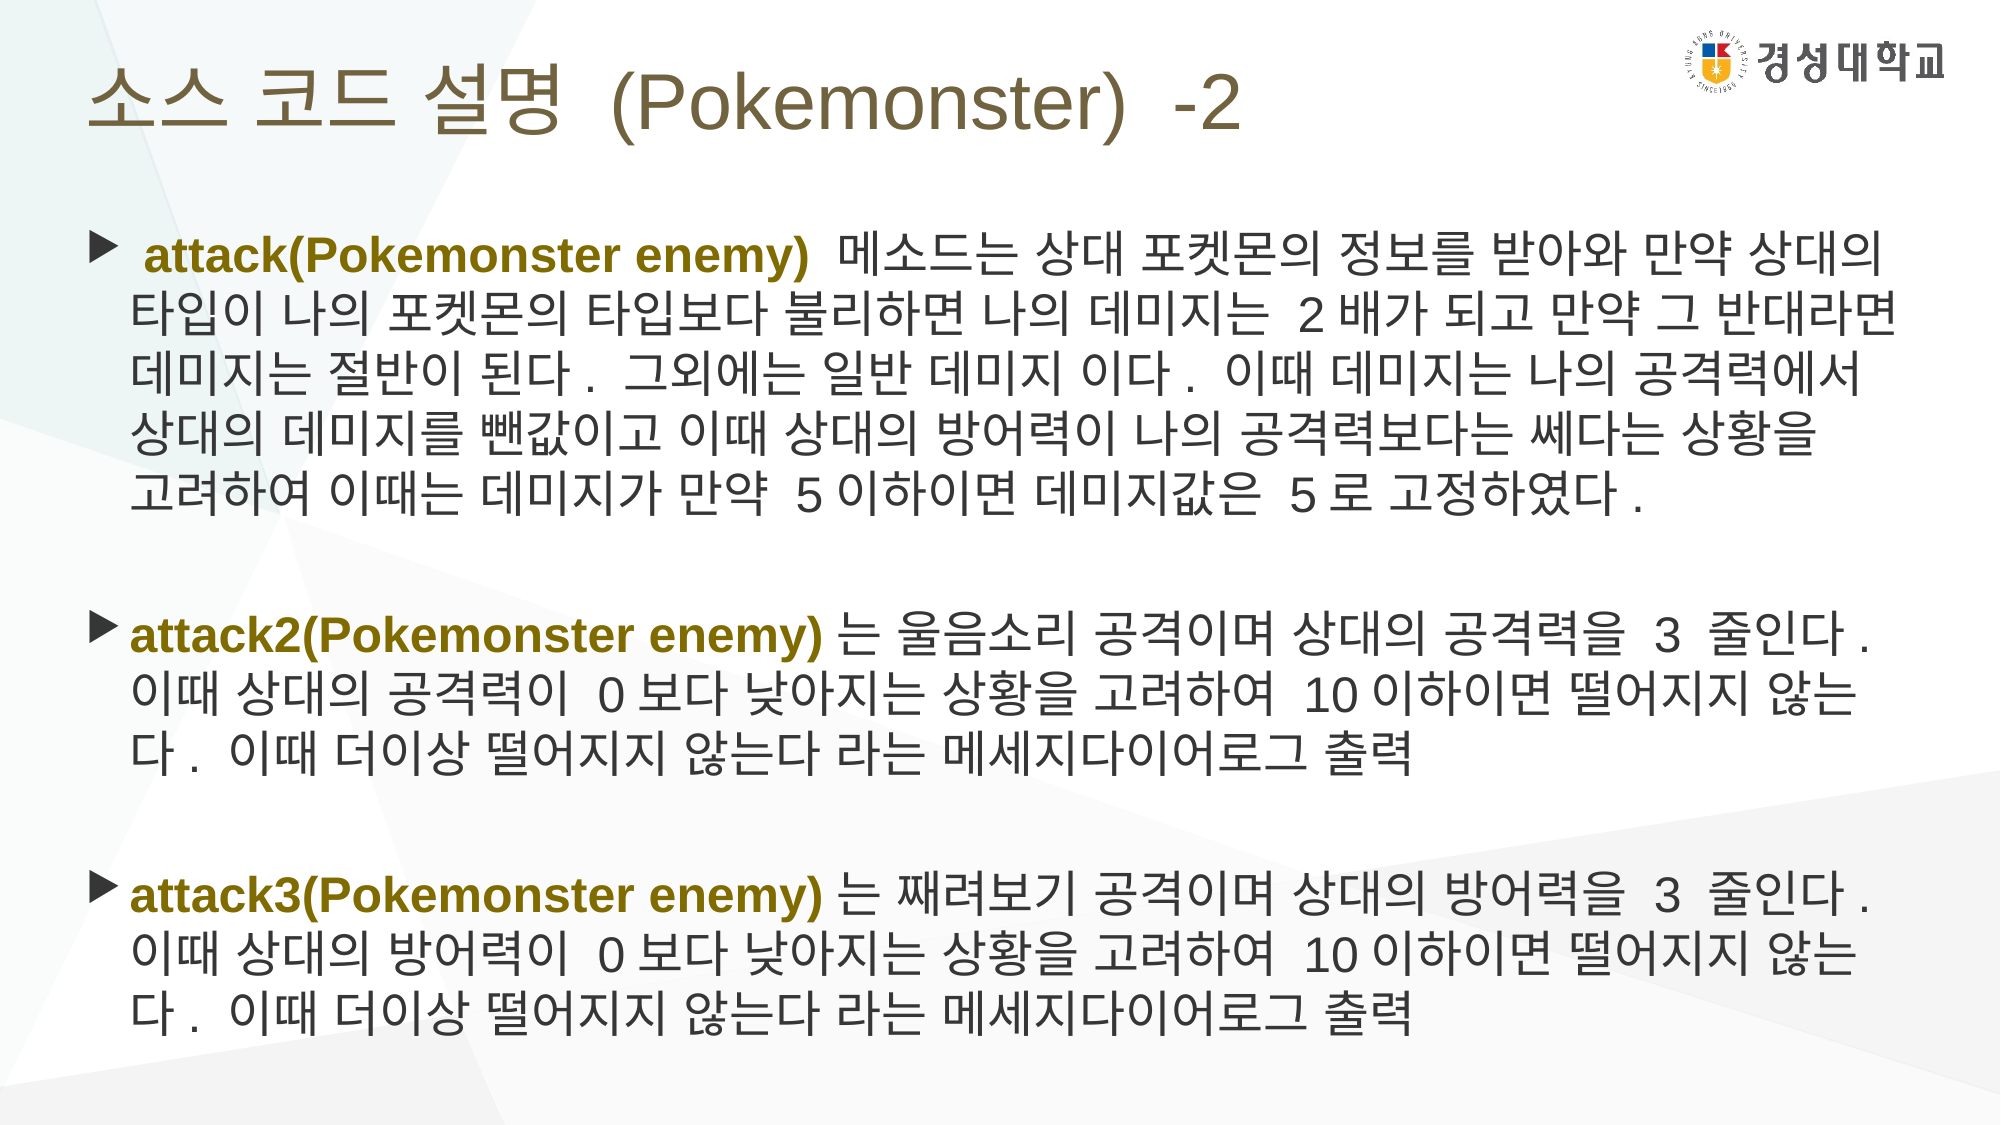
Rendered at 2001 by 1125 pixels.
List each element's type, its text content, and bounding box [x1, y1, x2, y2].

list attack(Pokemonster enemy) 메소드는 상대 포켓몬의 정보를 받아와 만약 상대의 타입이 나의 포켓몬의 타입보다 불리하면 나의 데미지는 2배가 되고 만약 그 반대라면 데미지는 절반이 된다. 그외에는 일반 데미지 이다. 이때 데미지는 나의 공격력에서 상대의 데미지를 뺀값이고 이때 상대의 방어력이 나의 공격력보다는 쎄다는 상황을 고려하여 이때는 데미지가 만약 5이하이면 데미지값은 5로 고정하였다. attack2(Pokemonster enemy)는 울음소리 공격이며 상대의 공격력을 3 줄인다. 이때 상대의 공격력이 0보다 낮아지는 상황을 고려하여 10이하이면 떨어지지 않는다. 이때 더이상 떨어지지 않는다 라는 메세지다이어로그 출력 attack3(Pokemonster enemy)는 째려보기 공격이며 상대의 방어력을 3 줄인다. 이때 상대의 방어력이 0보다 낮아지는 상황을 고려하여 10이하이면 떨어지지 않는다. 이때 더이상 떨어지지 않는다 라는 메세지다이어로그 출력 [70, 214, 1925, 1106]
picture [1684, 30, 1945, 93]
title 소스 코드 설명 (Pokemonster) -2 [70, 20, 1925, 175]
